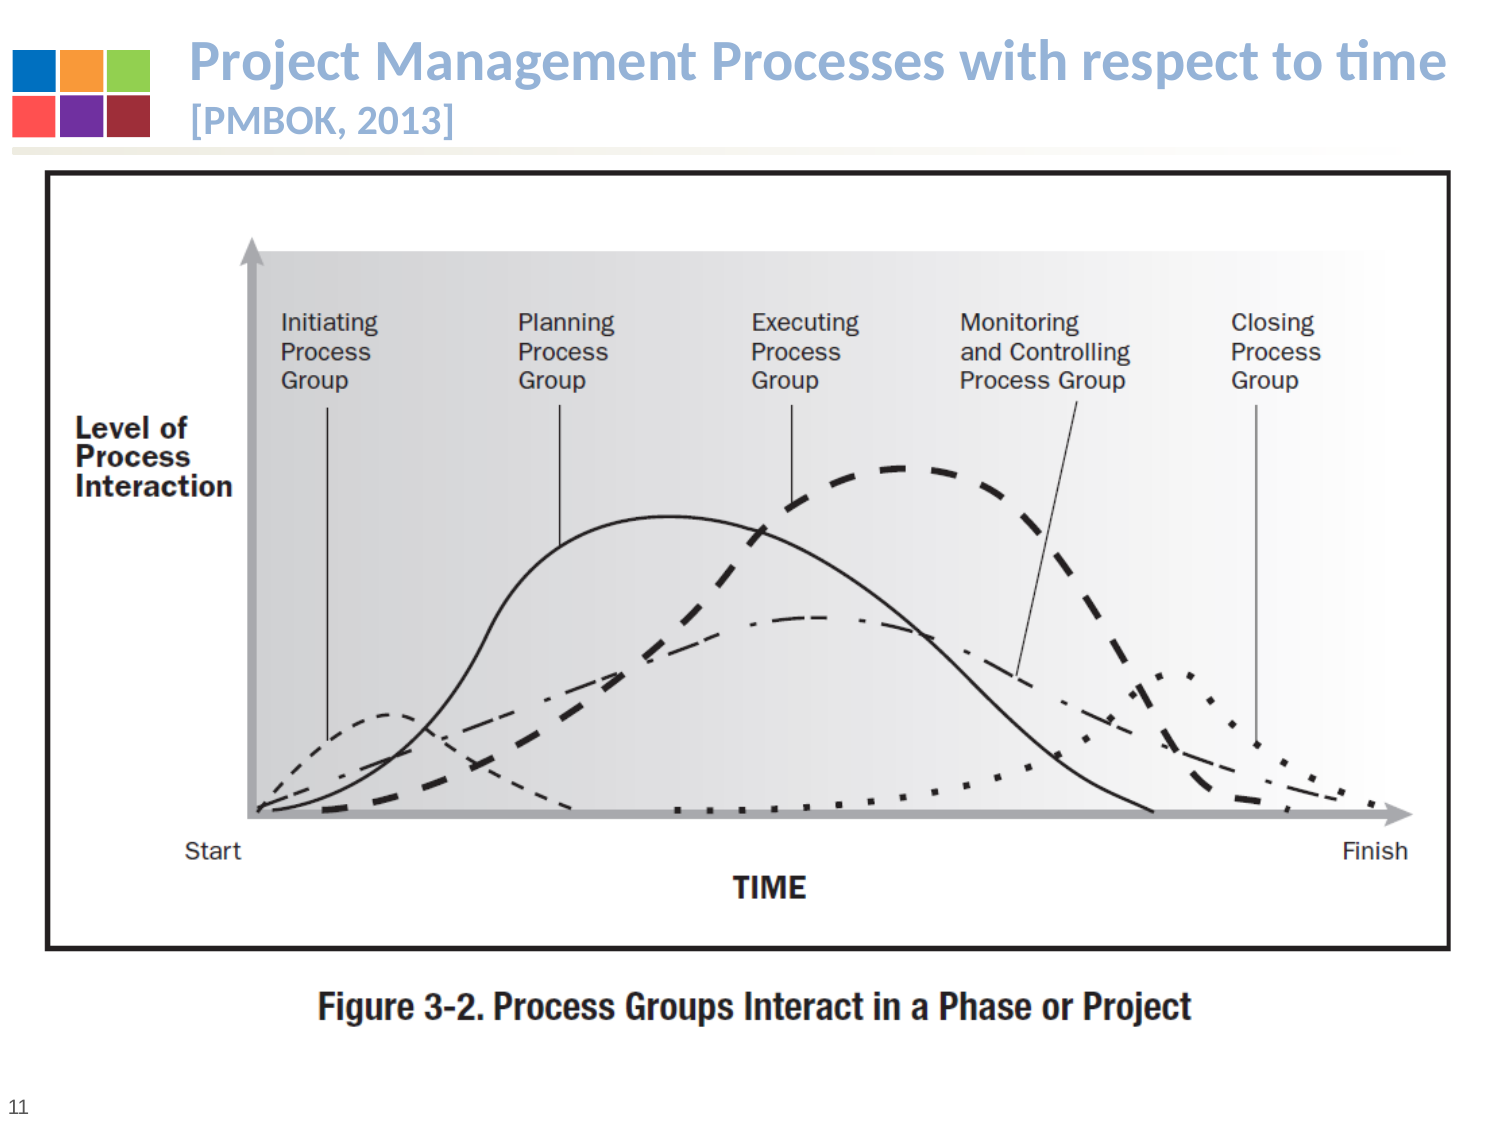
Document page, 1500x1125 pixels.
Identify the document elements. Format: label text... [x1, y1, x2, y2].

picture [40, 164, 1460, 1036]
title Project Management Processes with respect to time [PMBOK, 2013] [174, 47, 1475, 150]
